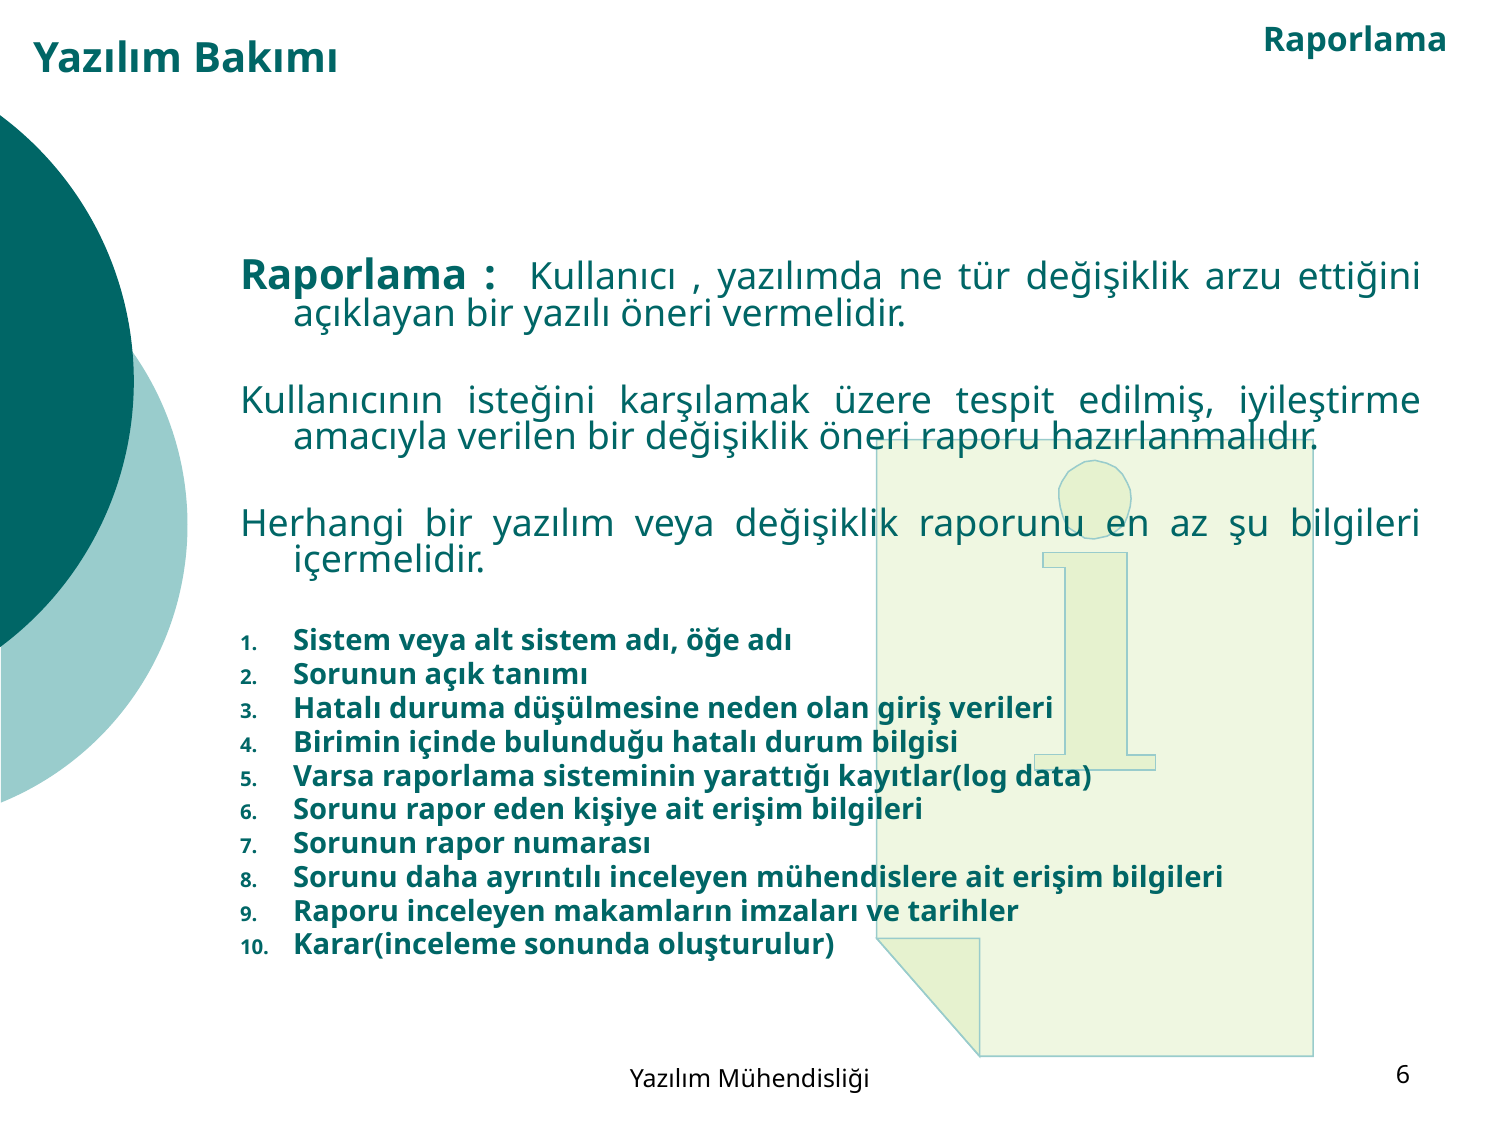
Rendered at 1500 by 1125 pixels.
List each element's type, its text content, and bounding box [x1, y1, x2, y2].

text_box Raporlama [474, 0, 1463, 88]
subtitle Raporlama : Kullanıcı , yazılımda ne tür değişiklik arzu ettiğini açıklayan bir yazılı öneri vermelidir. Kullanıcının isteğini karşılamak üzere tespit edilmiş, iyileştirme amacıyla verilen bir değişiklik öneri raporu hazırlanmalıdır. Herhangi bir yazılım veya değişiklik raporunu en az şu bilgileri içermelidir. Sistem veya alt sistem adı, öğe adı Sorunun açık tanımı Hatalı duruma düşülmesine neden olan giriş verileri Birimin içinde bulunduğu hatalı durum bilgisi Varsa raporlama sisteminin yarattığı kayıtlar(log data) Sorunu rapor eden kişiye ait erişim bilgileri Sorunun rapor numarası Sorunu daha ayrıntılı inceleyen mühendislere ait erişim bilgileri Raporu inceleyen makamların imzaları ve tarihler Karar(inceleme sonunda oluşturulur) [224, 249, 1438, 1063]
footer Yazılım Mühendisliği [512, 1063, 988, 1101]
slide_number 6 [1074, 1063, 1426, 1101]
title Yazılım Bakımı [18, 24, 507, 89]
